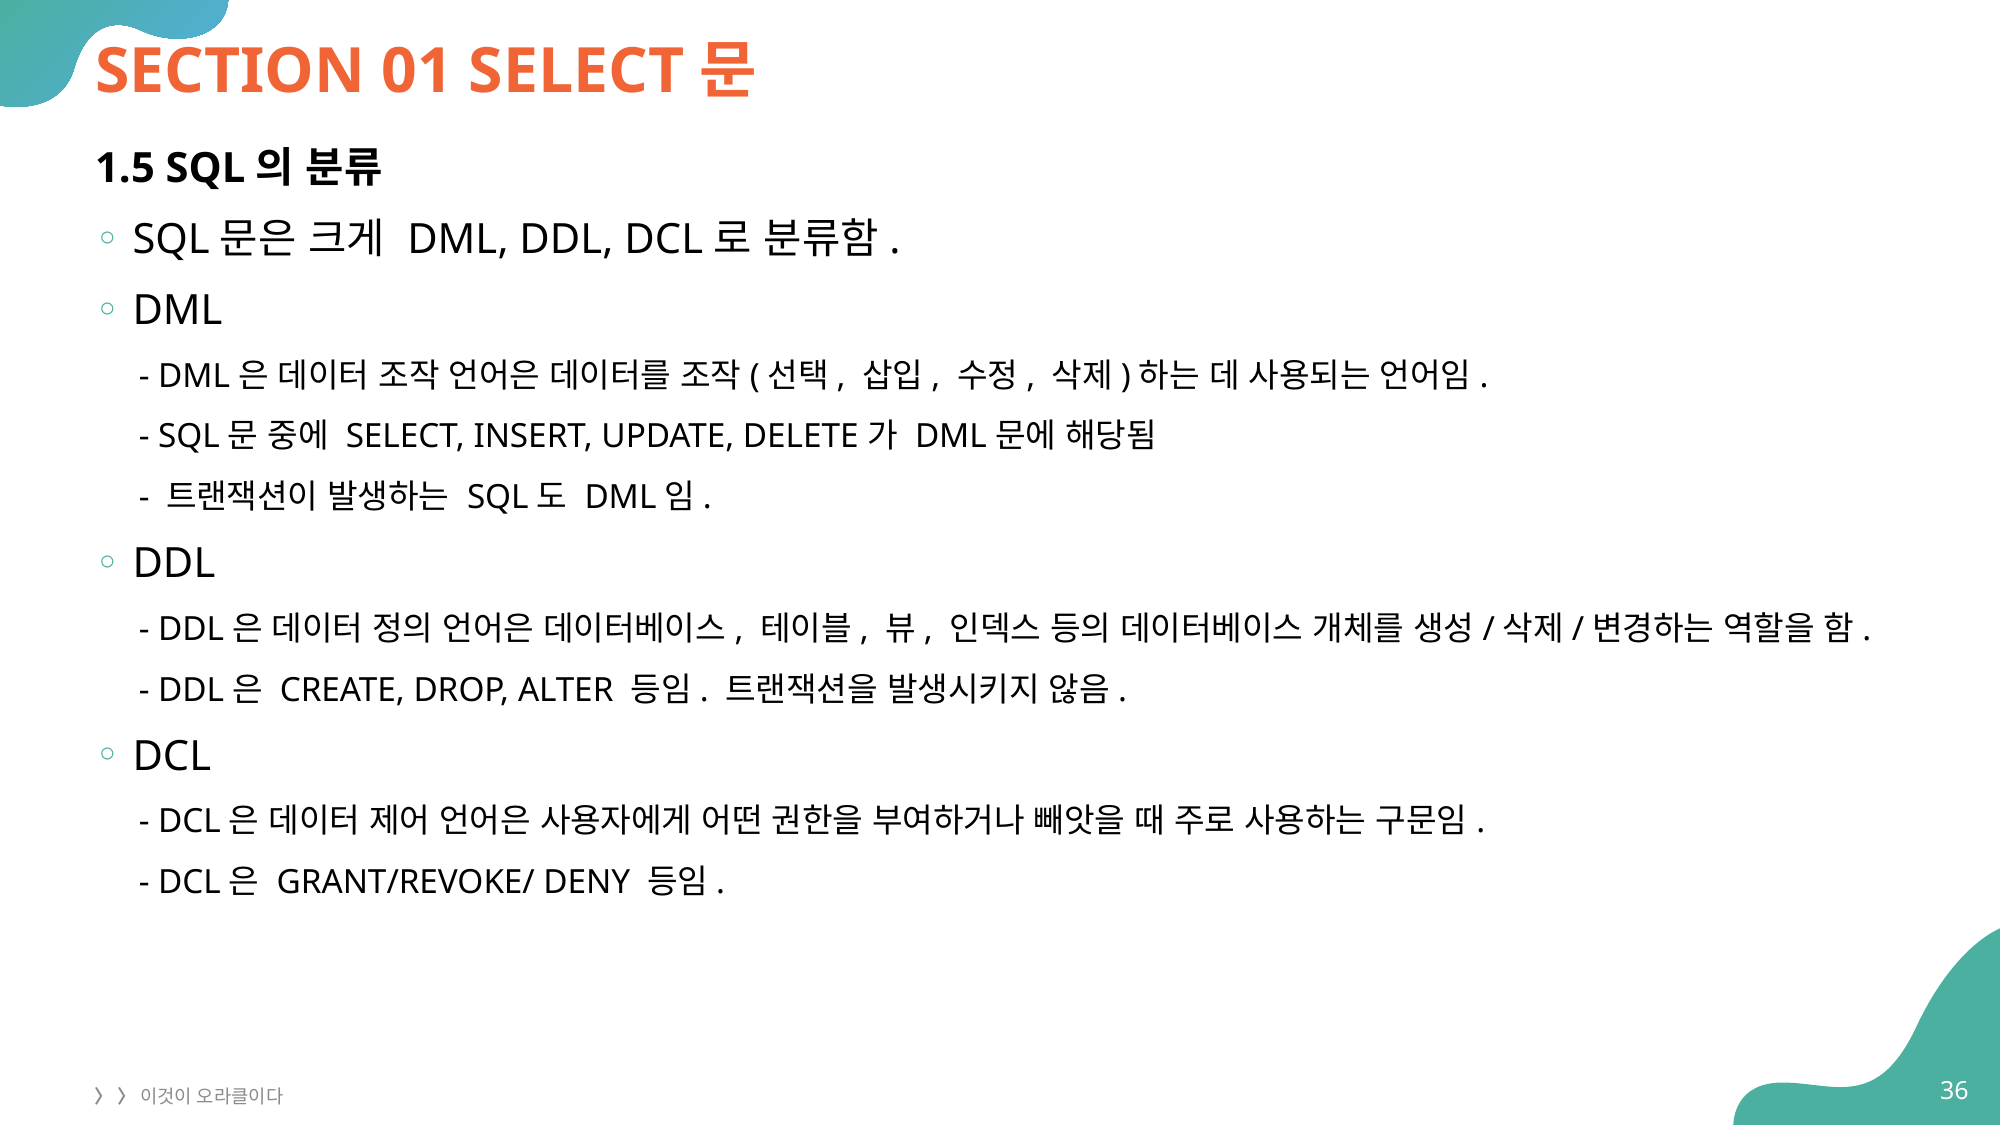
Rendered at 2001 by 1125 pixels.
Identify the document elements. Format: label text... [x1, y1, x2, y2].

slide_number 36 [1917, 1061, 1984, 1122]
title SECTION 01 SELECT문 [79, 17, 1931, 128]
list 1.5 SQL의 분류 SQL문은 크게 DML, DDL, DCL로 분류함. DML - DML은 데이터 조작 언어은 데이터를 조작(선택, 삽입, 수정, 삭제)하는 데 사용되는 언어임. - SQL문 중에 SELECT, INSERT, UPDATE, DELETE가 DML문에 해당됨 - 트랜잭션이 발생하는 SQL도 DML임. DDL - DDL은 데이터 정의 언어은 데이터베이스, 테이블, 뷰, 인덱스 등의 데이터베이스 개체를 생성/삭제/변경하는 역할을 함. - DDL은 CREATE, DROP, ALTER 등임. 트랜잭션을 발생시키지 않음. DCL - DCL은 데이터 제어 언어은 사용자에게 어떤 권한을 부여하거나 빼앗을 때 주로 사용하는 구문임. - DCL은 GRANT/REVOKE/ DENY 등임. [79, 133, 1971, 493]
footer 〉 〉 이것이 오라클이다 [79, 1078, 755, 1114]
